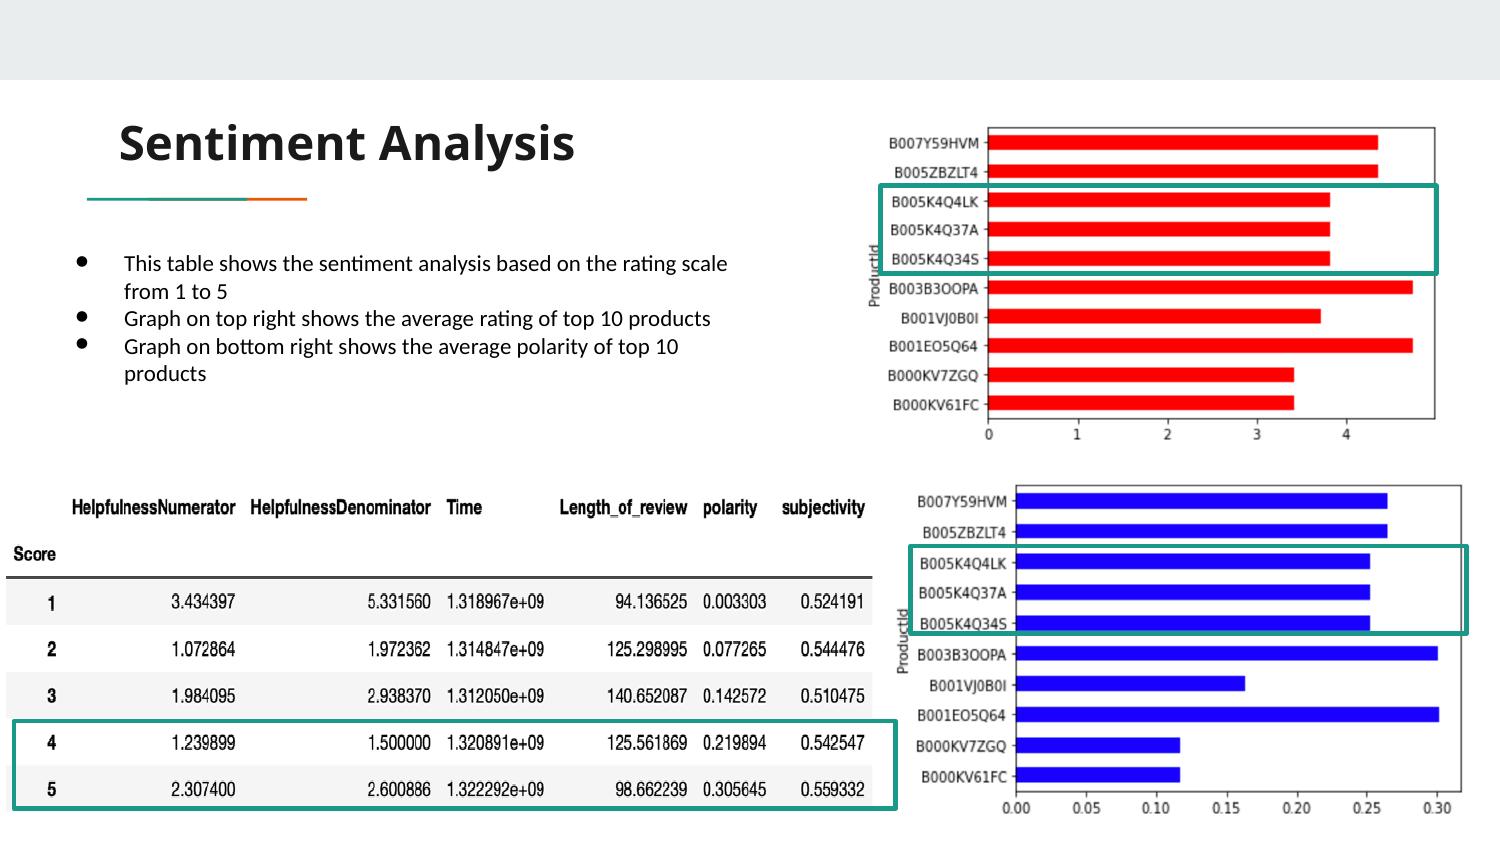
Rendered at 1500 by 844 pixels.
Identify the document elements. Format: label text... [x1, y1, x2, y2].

text_box This table shows the sentiment analysis based on the rating scale from 1 to 5 Graph on top right shows the average rating of top 10 products Graph on bottom right shows the average polarity of top 10 products [34, 233, 772, 402]
title Sentiment Analysis [103, 97, 1366, 186]
picture [861, 121, 1456, 460]
picture [0, 475, 1482, 830]
